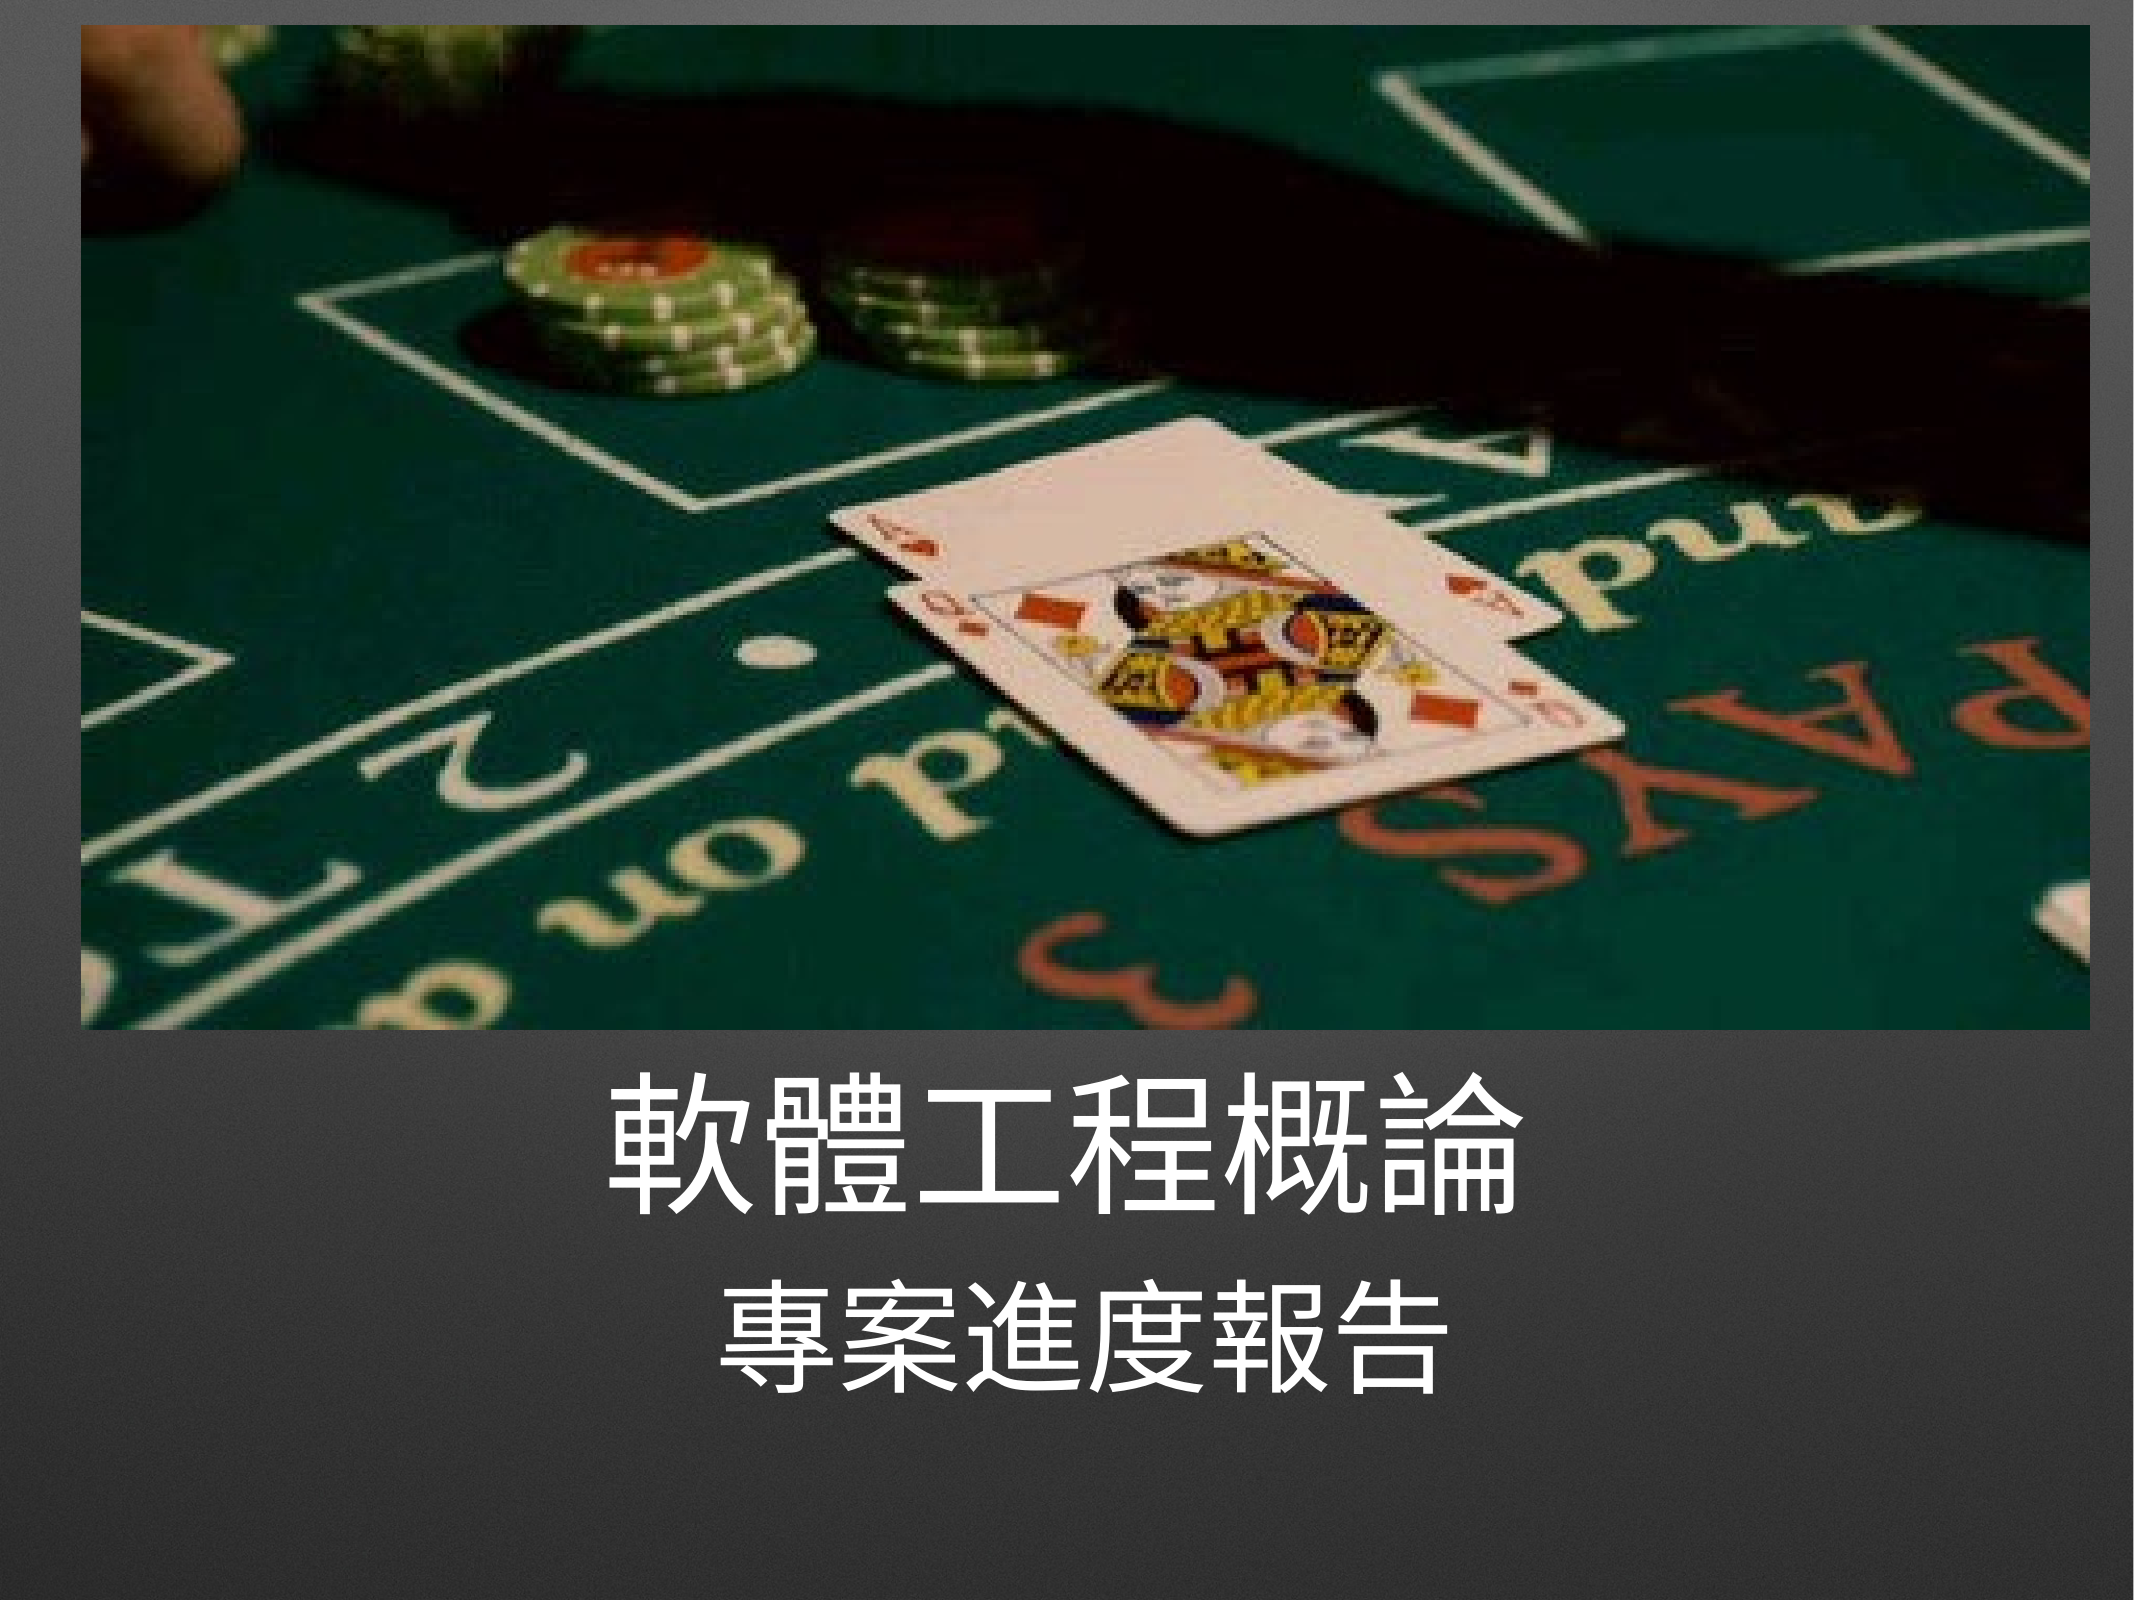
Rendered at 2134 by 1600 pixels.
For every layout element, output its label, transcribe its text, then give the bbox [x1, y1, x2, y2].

picture [0, 0, 2134, 1600]
subtitle 專案進度報告 [143, 1251, 2028, 1395]
title 軟體工程概論 [124, 1041, 2009, 1243]
